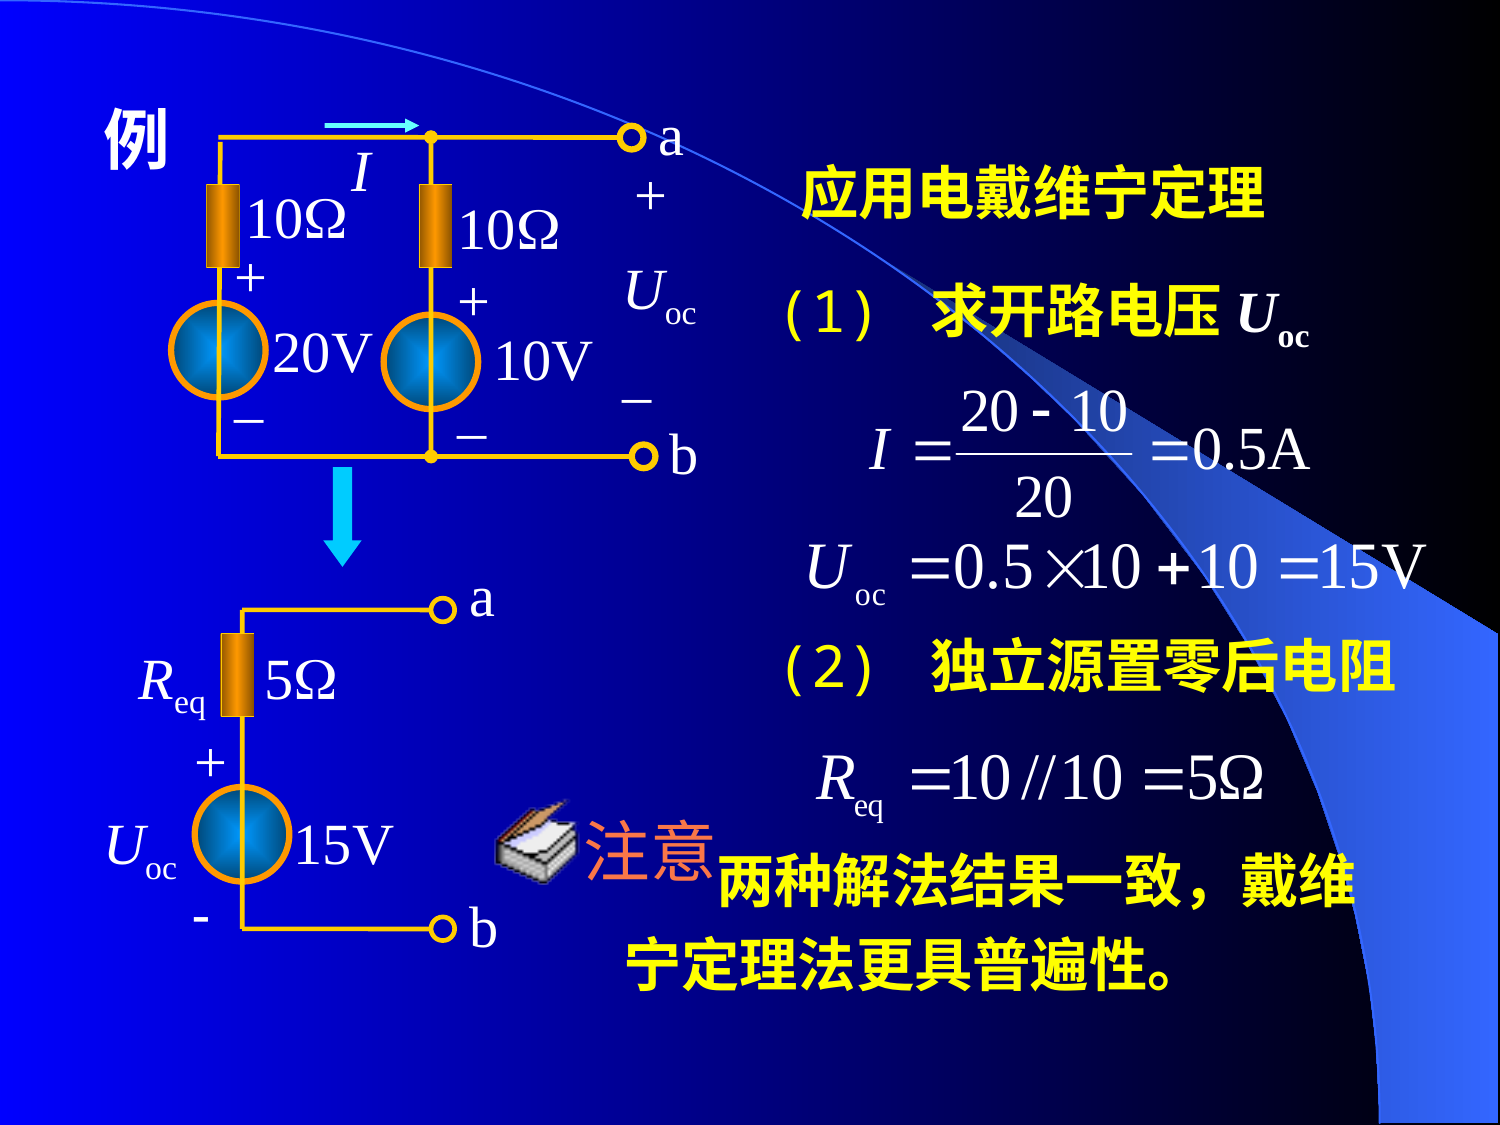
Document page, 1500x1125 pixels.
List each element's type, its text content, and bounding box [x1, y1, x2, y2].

text_box 两种解法结果一致，戴维宁定理法更具普遍性。 [608, 822, 1424, 1006]
text_box (1) 求开路电压Uoc [761, 267, 1329, 362]
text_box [170, 89, 739, 495]
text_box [844, 373, 1318, 525]
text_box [88, 550, 572, 968]
text_box (2) 独立源置零后电阻 [761, 621, 1436, 707]
text_box 例 [88, 90, 168, 185]
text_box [462, 775, 733, 916]
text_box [785, 526, 1436, 614]
text_box 应用电戴维宁定理 [785, 148, 1388, 234]
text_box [789, 737, 1275, 835]
text_box [324, 503, 361, 549]
